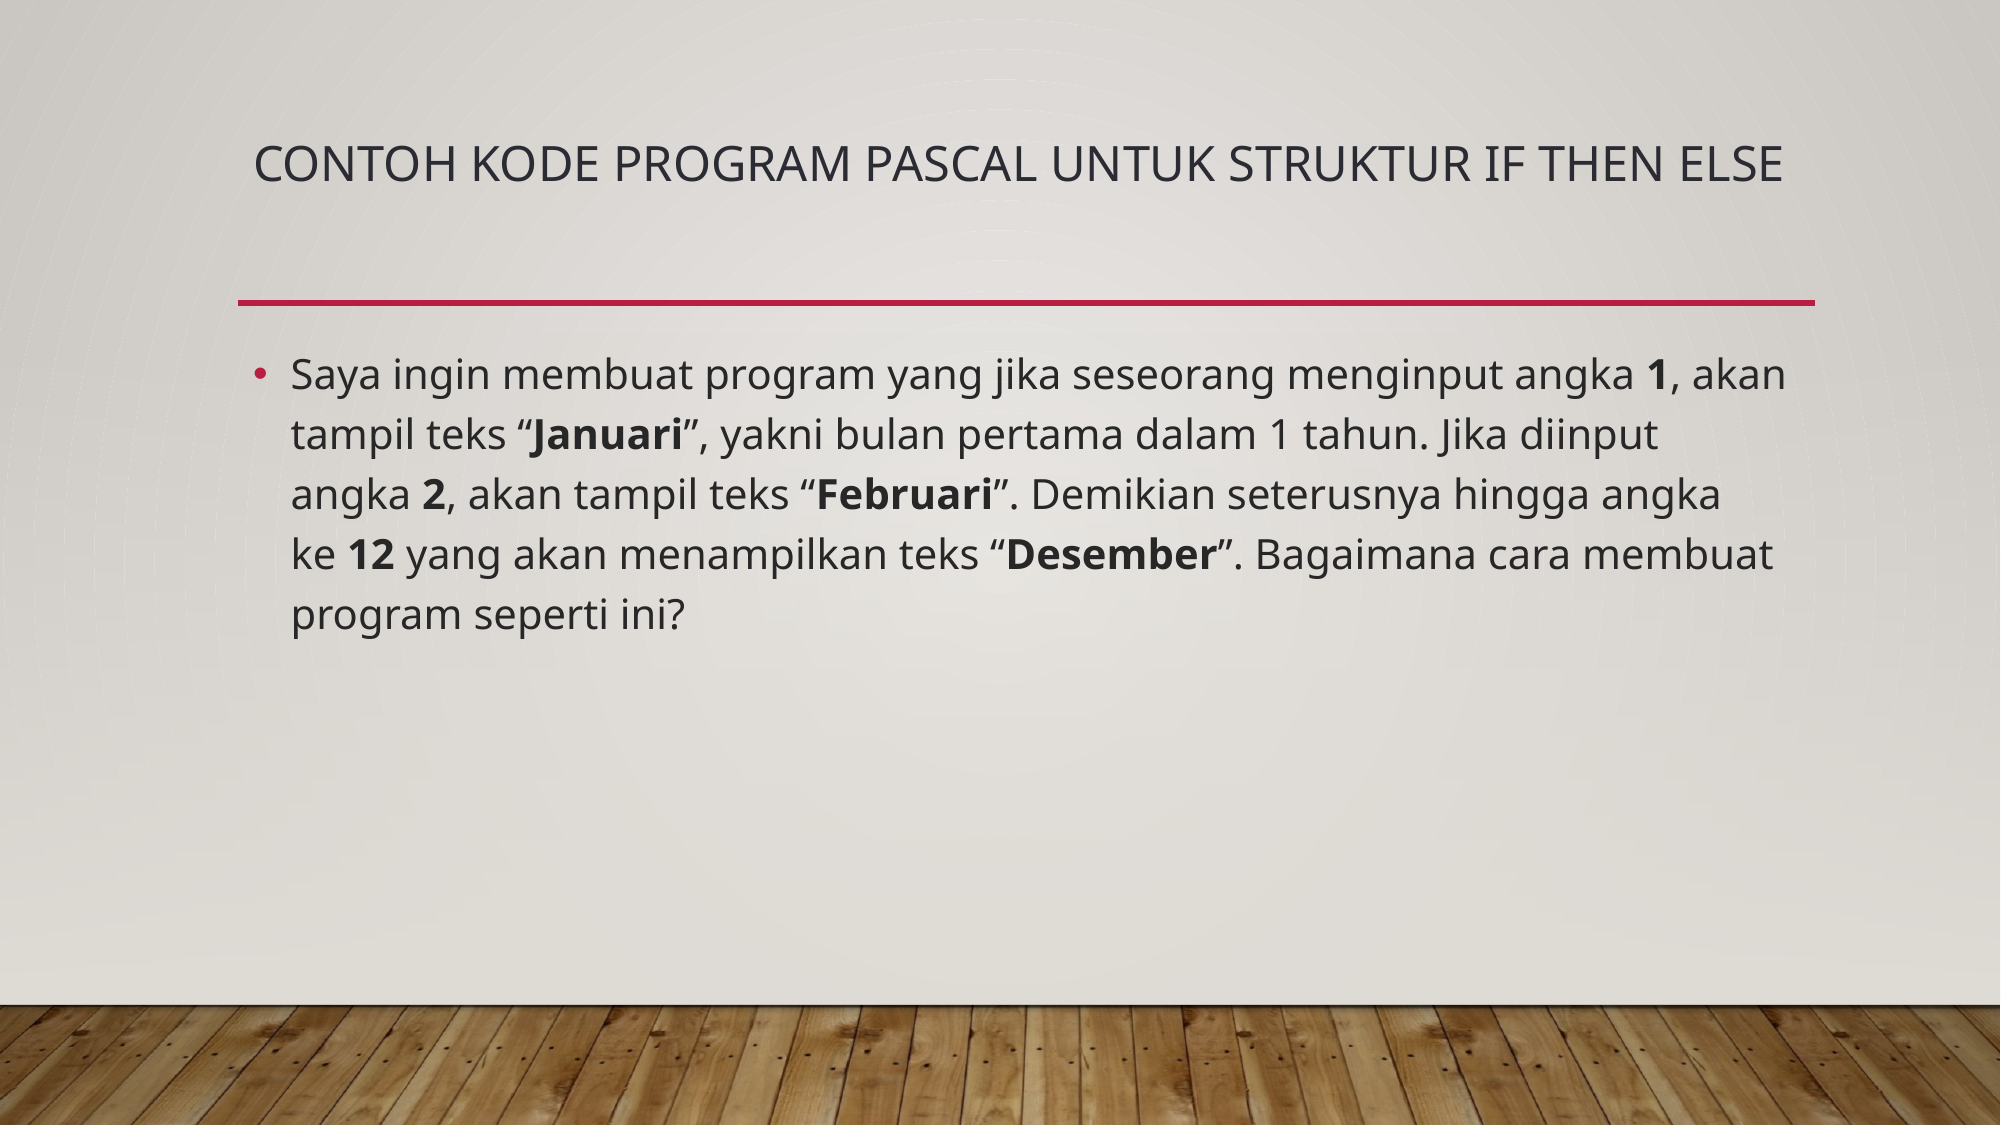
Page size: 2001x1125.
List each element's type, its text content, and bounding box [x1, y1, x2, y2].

list Saya ingin membuat program yang jika seseorang menginput angka 1, akan tampil teks “Januari”, yakni bulan pertama dalam 1 tahun. Jika diinput angka 2, akan tampil teks “Februari”. Demikian seterusnya hingga angka ke 12 yang akan menampilkan teks “Desember”. Bagaimana cara membuat program seperti ini? [238, 330, 1814, 897]
picture [0, 1005, 2000, 1125]
title Contoh Kode Program Pascal untuk Struktur IF THEN ELSE [238, 131, 1814, 305]
